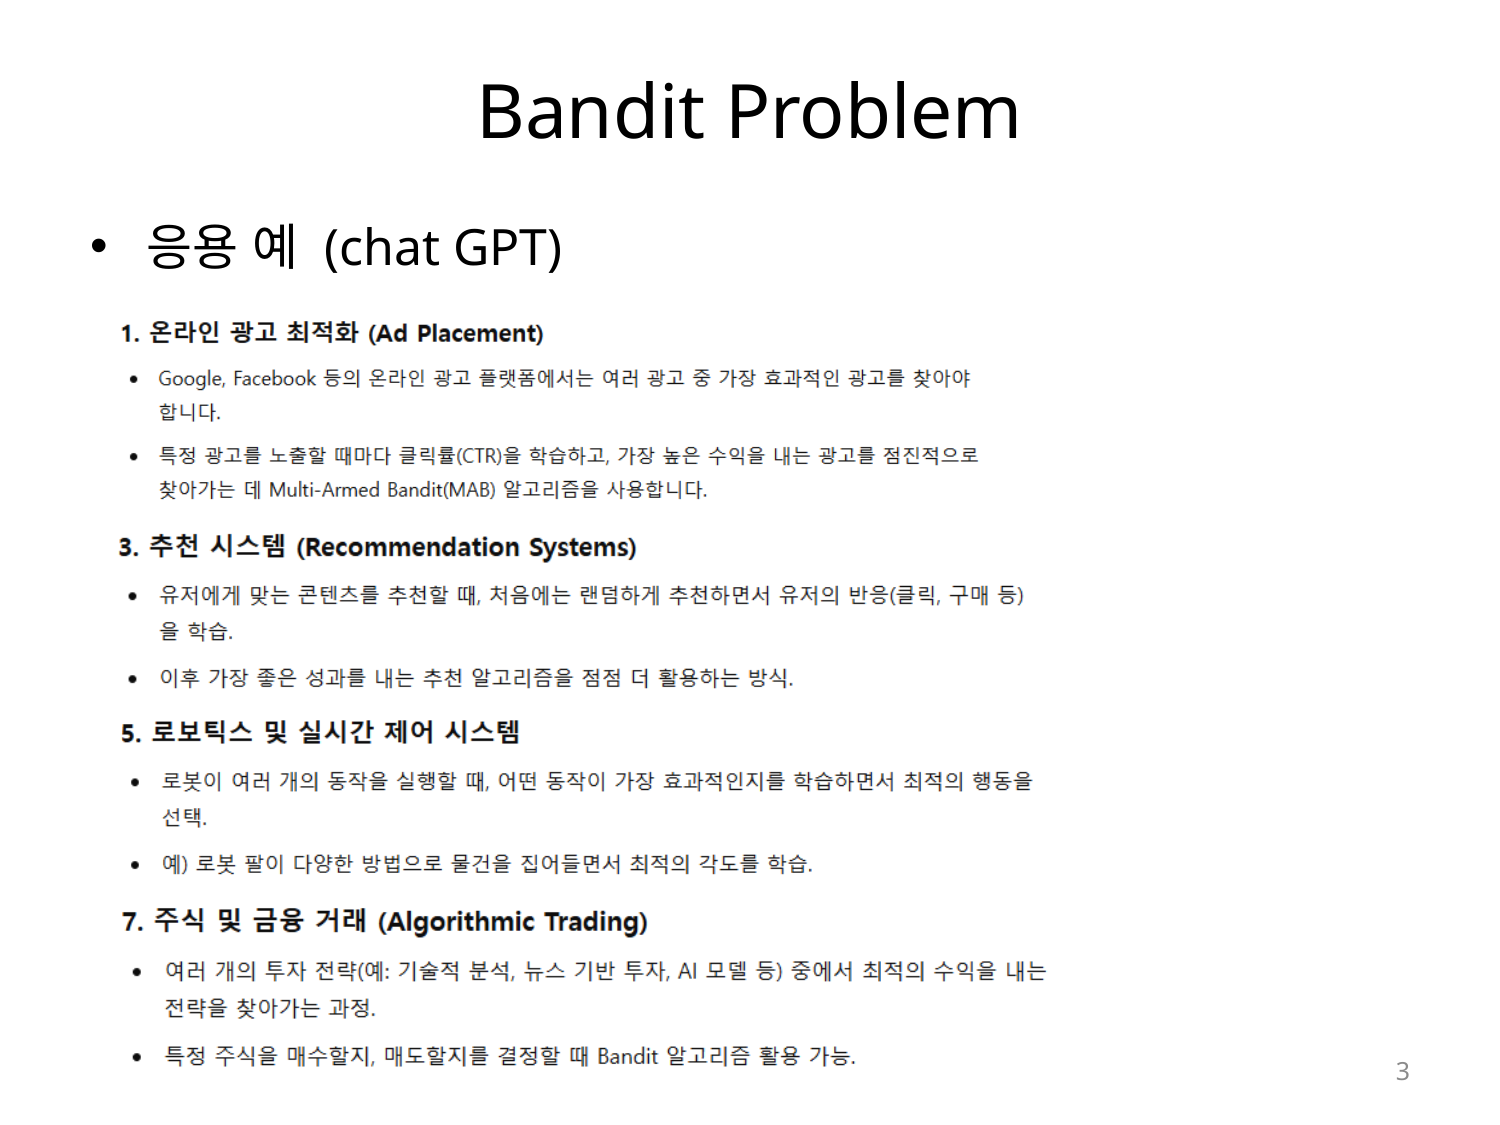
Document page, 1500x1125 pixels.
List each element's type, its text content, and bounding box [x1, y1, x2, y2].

list 응용 예 (chat GPT) [75, 208, 1425, 1005]
picture [111, 714, 1034, 882]
title Bandit Problem [75, 45, 1425, 173]
picture [117, 898, 1058, 1081]
picture [111, 314, 984, 505]
picture [111, 529, 1034, 701]
slide_number 3 [1074, 1042, 1425, 1103]
